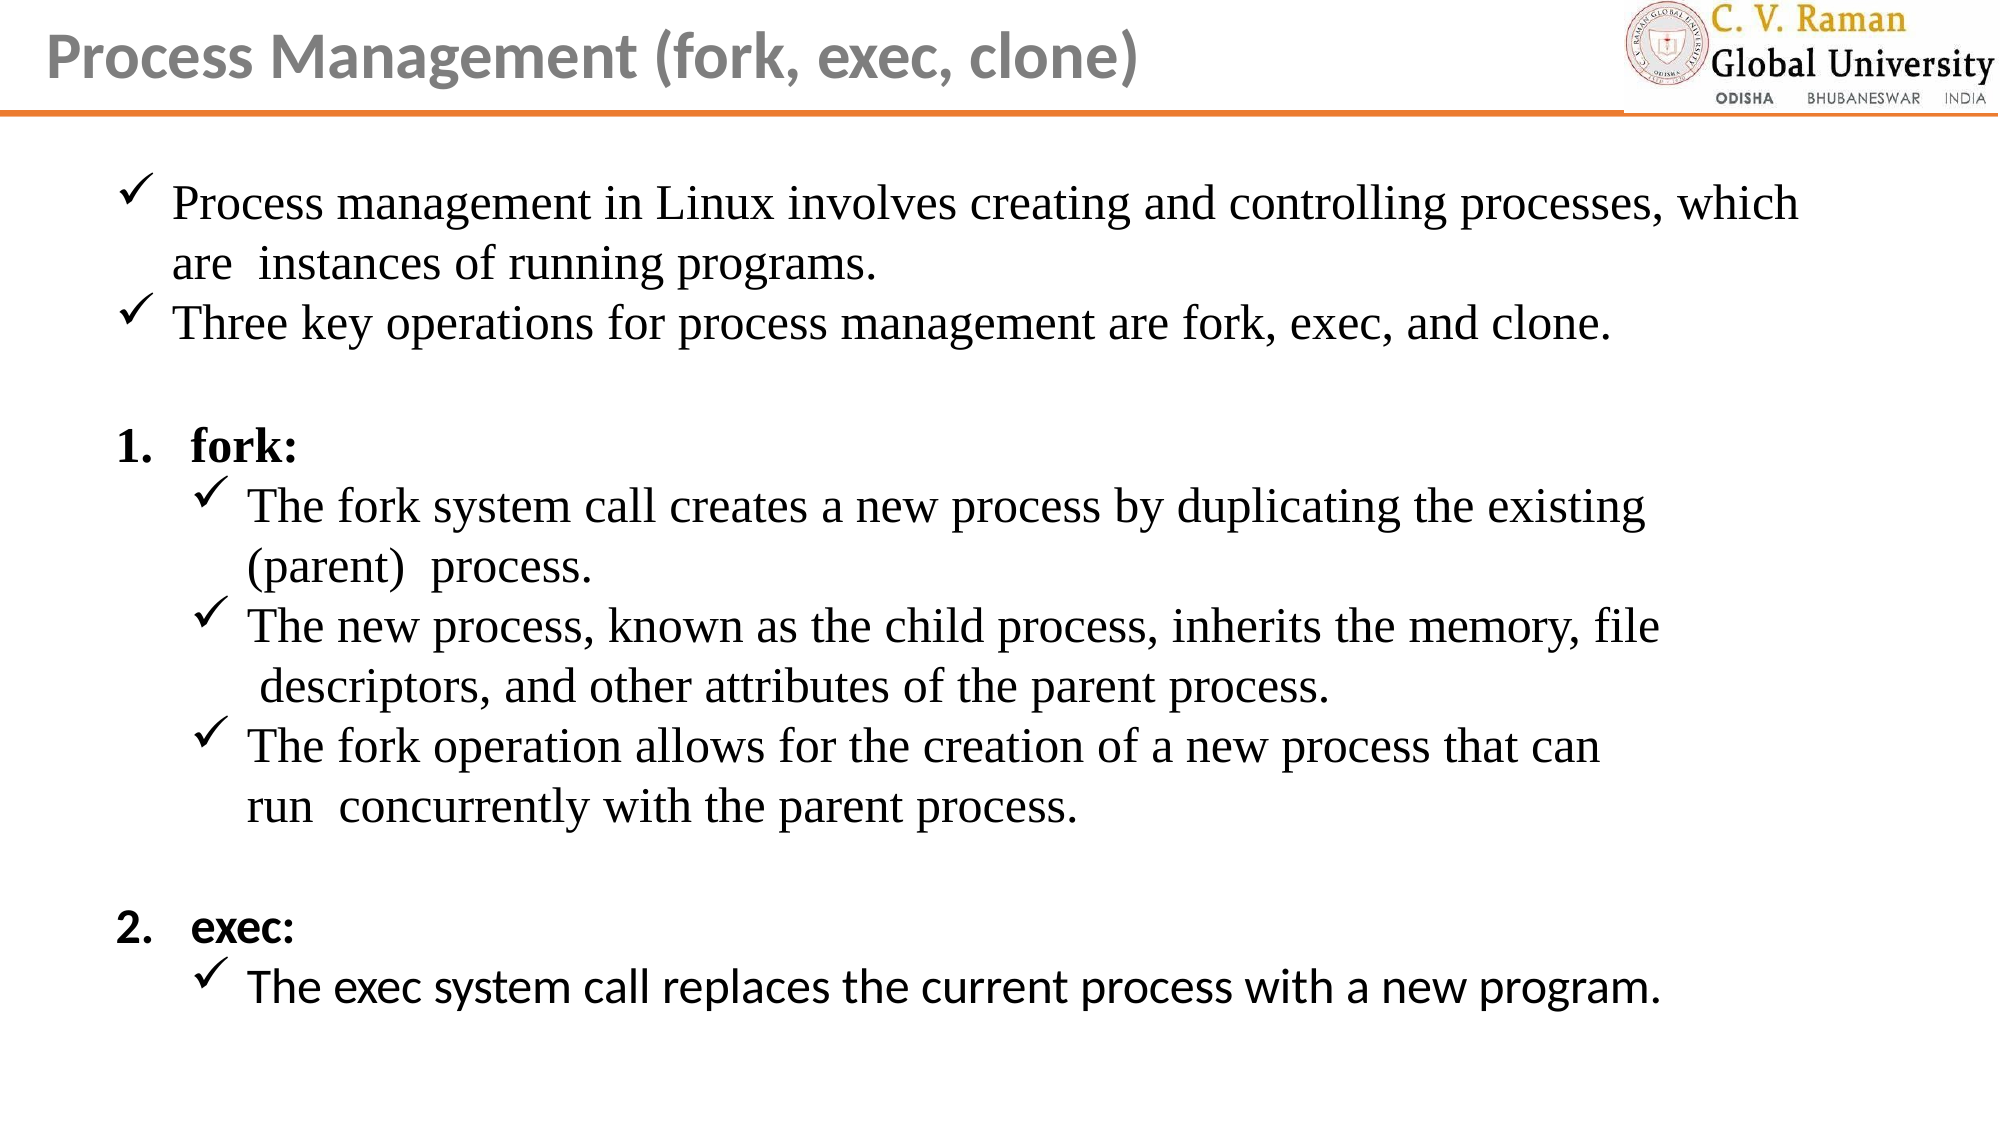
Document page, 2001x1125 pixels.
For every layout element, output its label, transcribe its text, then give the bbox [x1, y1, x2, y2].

title Process Management (fork, exec, clone) [43, 10, 1148, 200]
text_box Process management in Linux involves creating and controlling processes, which are instances of running programs. Three key operations for process management are fork, exec, and clone. fork: The fork system call creates a new process by duplicating the existing (parent) process. The new process, known as the child process, inherits the memory, file descriptors, and other attributes of the parent process. The fork operation allows for the creation of a new process that can run concurrently with the parent process. exec: The exec system call replaces the current process with a new program. [113, 167, 1872, 1014]
picture [1623, 0, 2000, 113]
